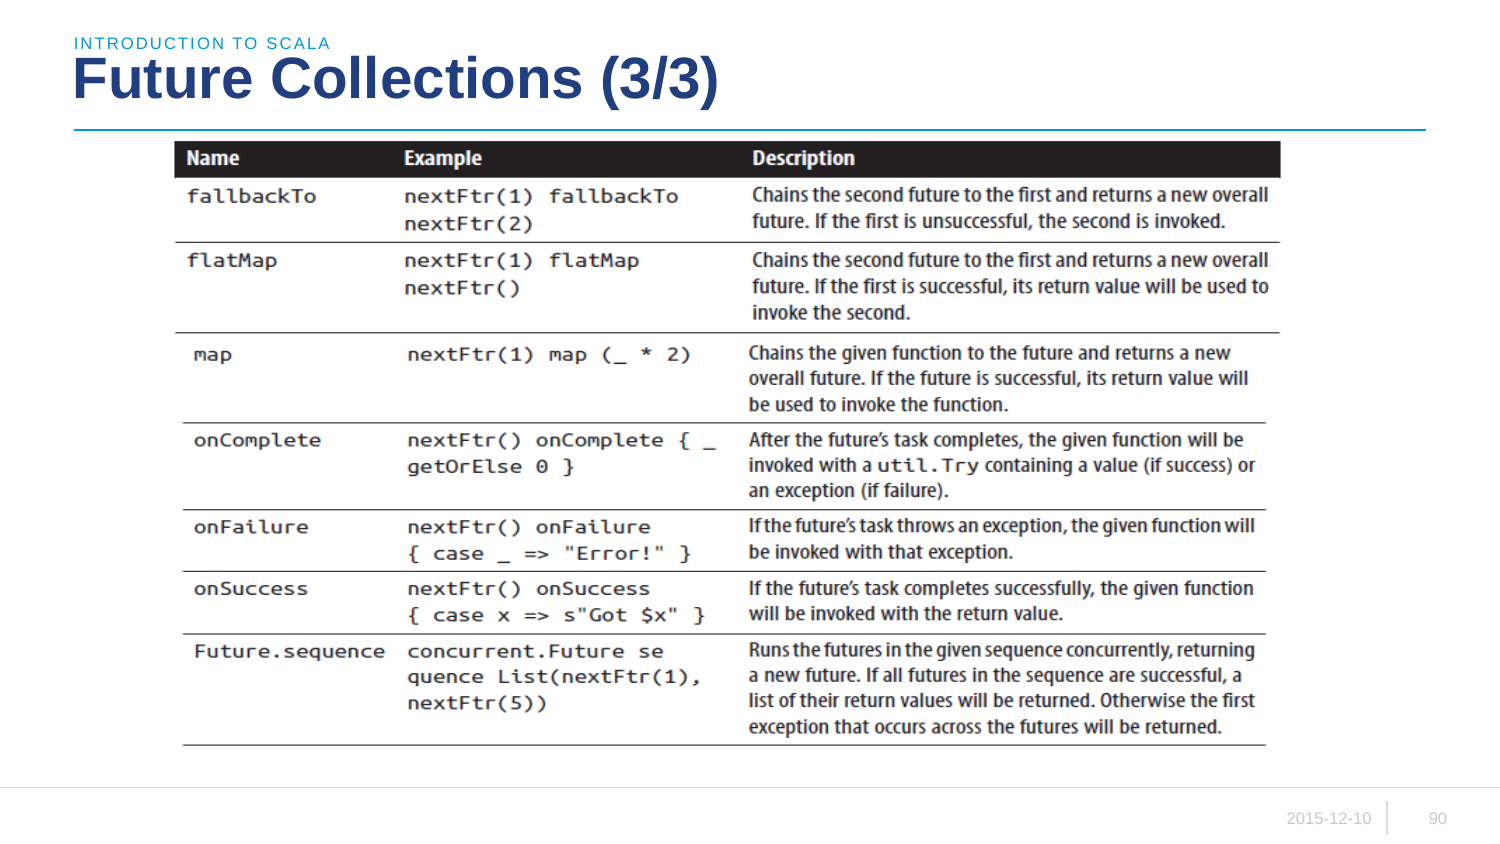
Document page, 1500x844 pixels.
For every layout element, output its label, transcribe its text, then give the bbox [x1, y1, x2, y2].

picture [178, 341, 1274, 749]
title Future Collections (3/3) [72, 75, 1171, 112]
picture [166, 132, 1288, 338]
list introduction to scala [73, 32, 1172, 53]
